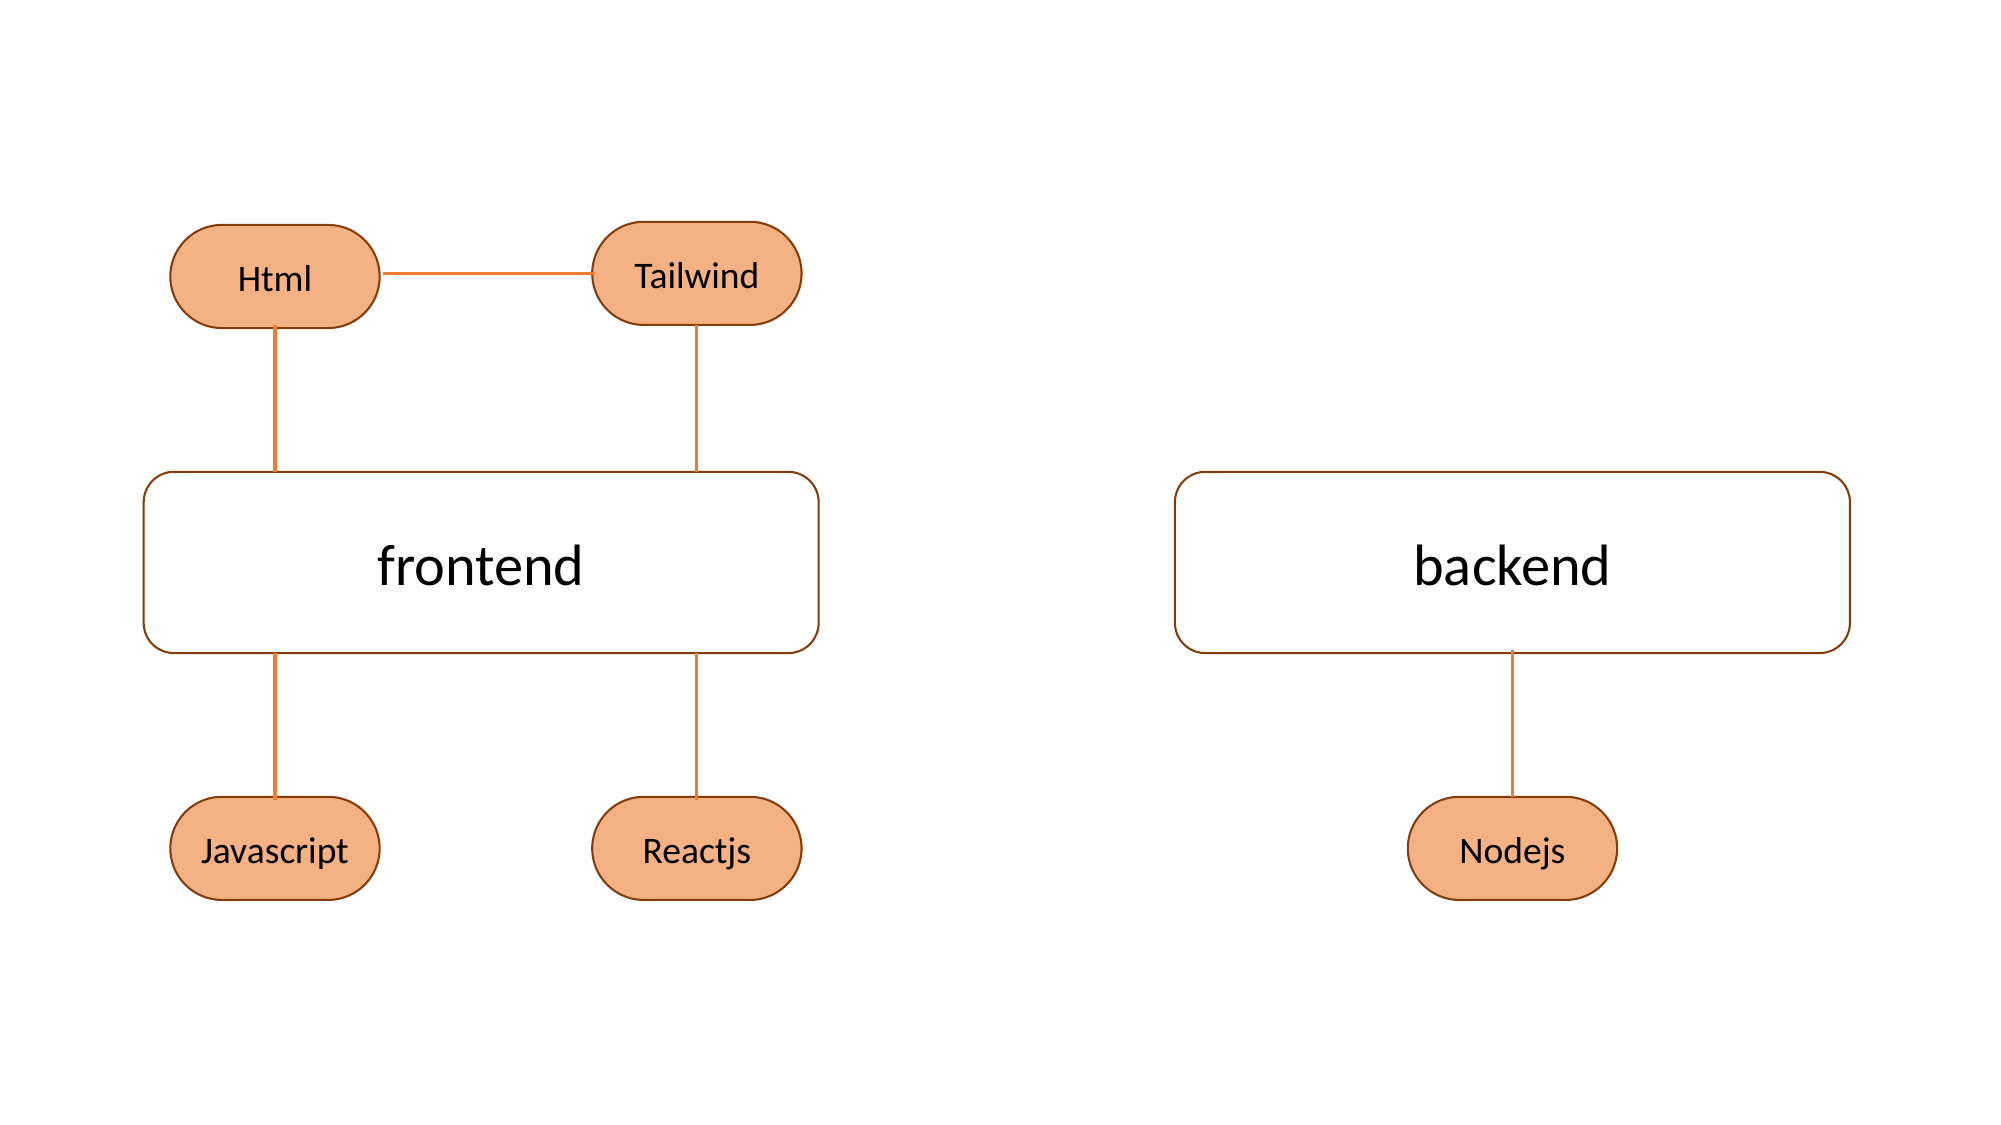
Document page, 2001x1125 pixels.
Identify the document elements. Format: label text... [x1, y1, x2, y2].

text_box Tailwind [591, 220, 803, 326]
text_box Reactjs [591, 795, 803, 901]
text_box frontend [142, 470, 820, 655]
text_box Html [169, 223, 381, 330]
text_box Nodejs [1406, 795, 1619, 901]
text_box Javascript [169, 795, 381, 901]
text_box backend [1173, 470, 1851, 655]
